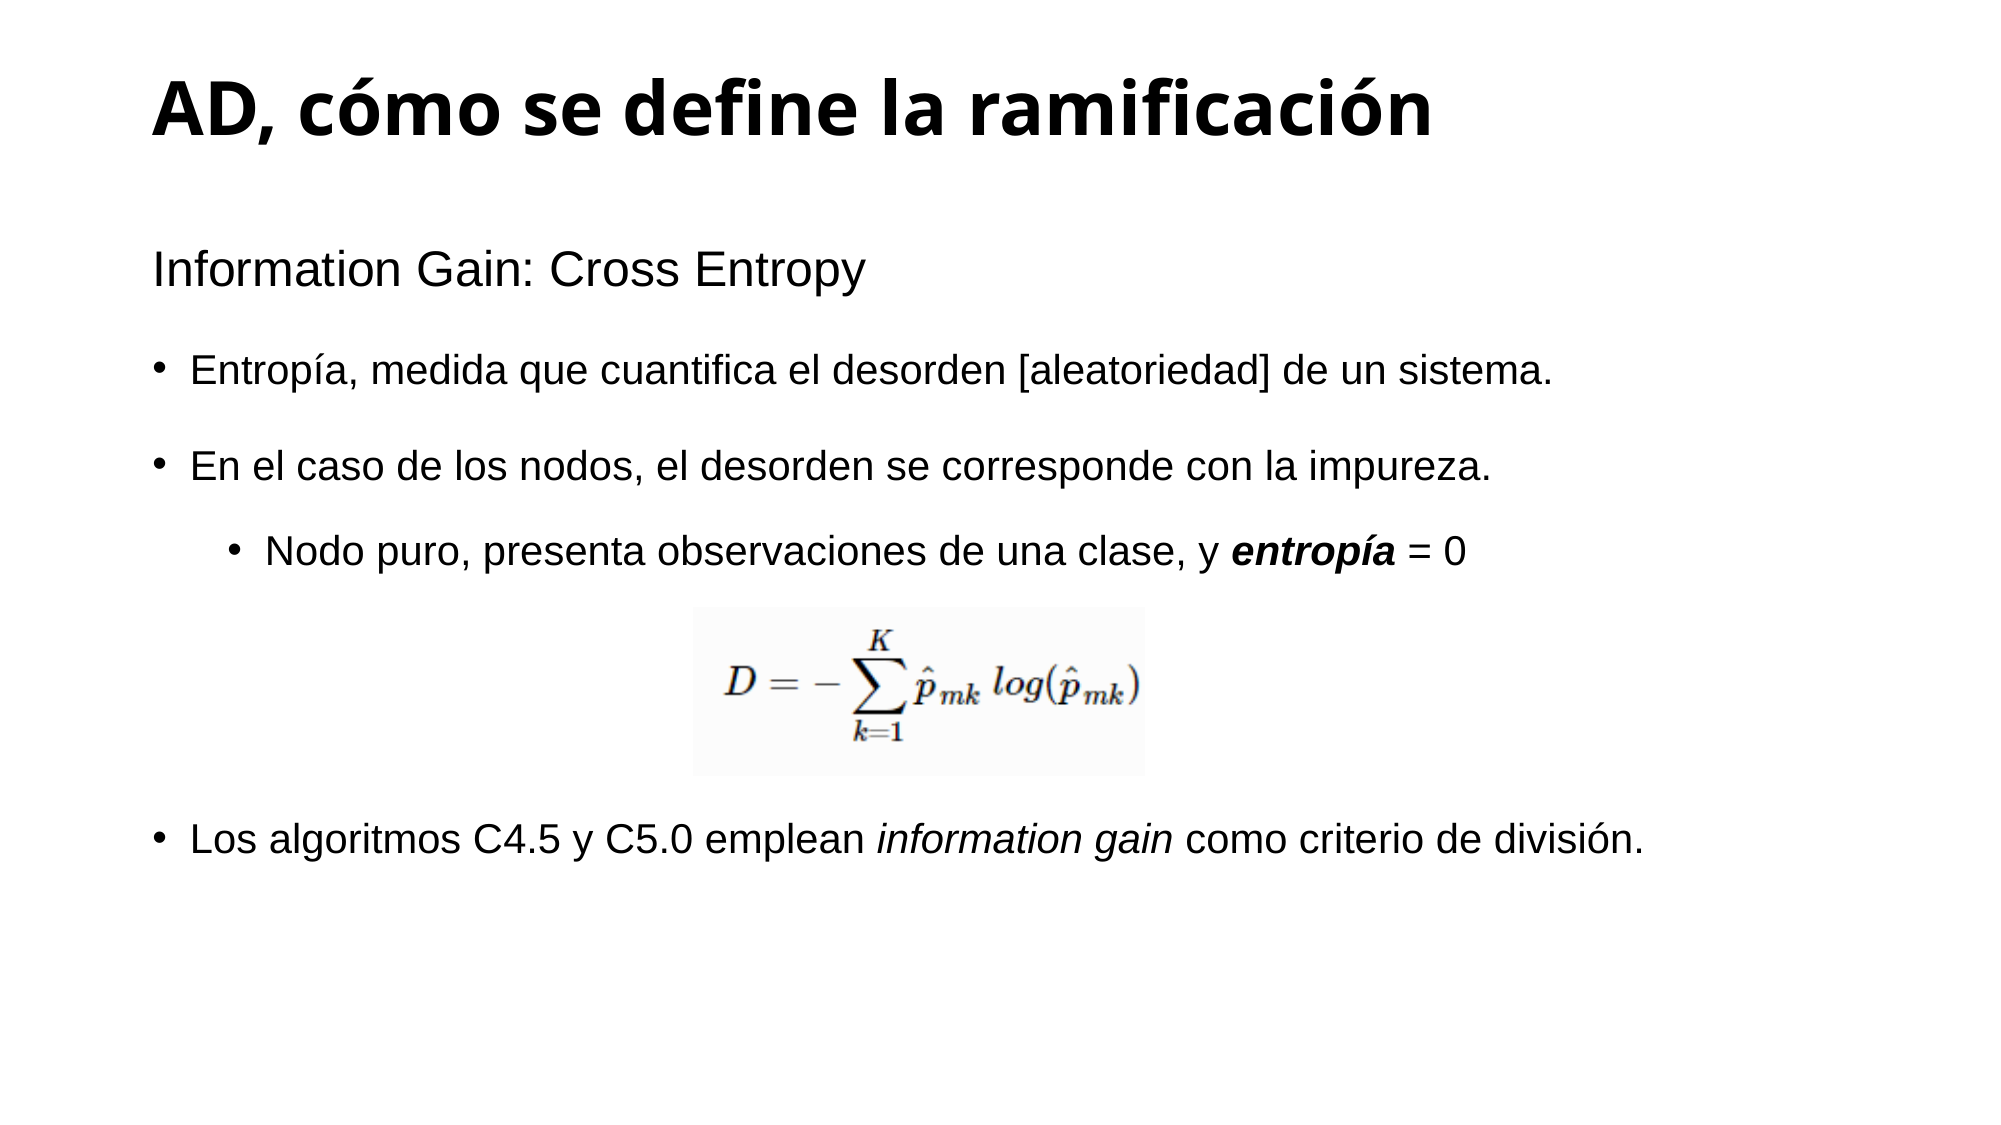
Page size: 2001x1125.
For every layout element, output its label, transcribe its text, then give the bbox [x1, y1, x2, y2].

list Information Gain: Cross Entropy Entropía, medida que cuantifica el desorden [aleatoriedad] de un sistema. En el caso de los nodos, el desorden se corresponde con la impureza. Nodo puro, presenta observaciones de una clase, y entropía = 0 Los algoritmos C4.5 y C5.0 emplean information gain como criterio de división. [137, 199, 1863, 1014]
picture [693, 607, 1145, 776]
title AD, cómo se define la ramificación [137, 59, 1863, 162]
